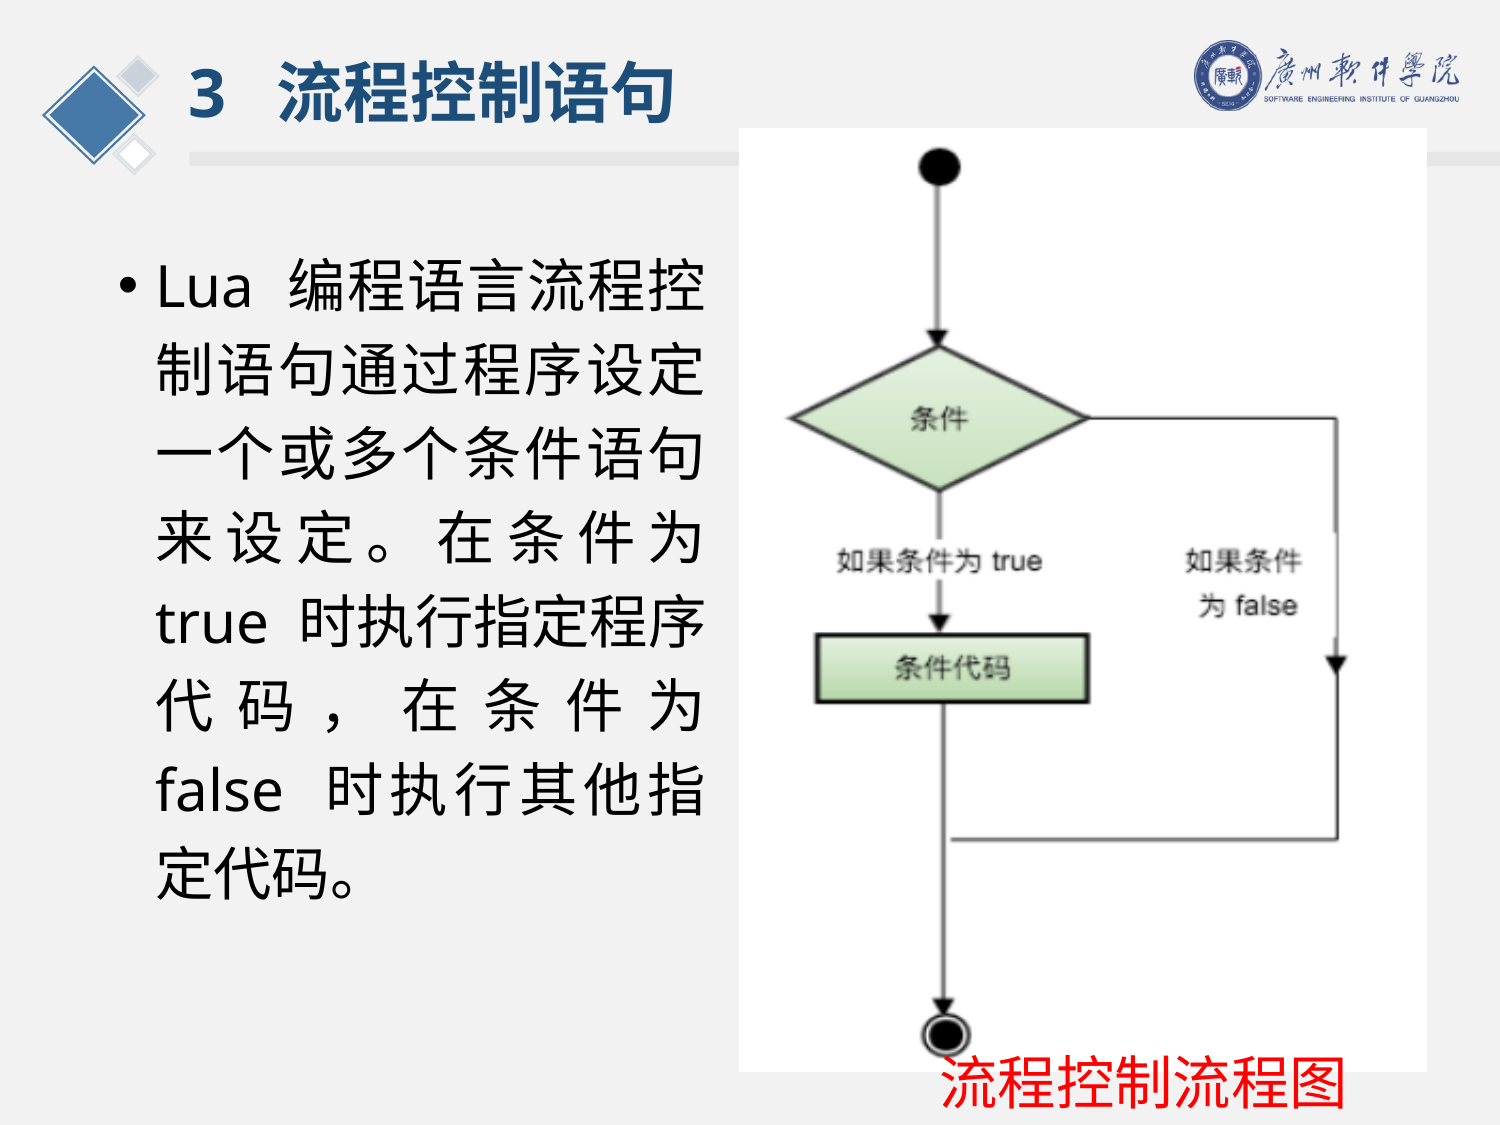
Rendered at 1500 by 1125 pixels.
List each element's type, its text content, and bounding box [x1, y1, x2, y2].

text_box 流程控制流程图 [925, 1072, 1427, 1124]
picture [739, 128, 1427, 1072]
title 3 流程控制语句 [173, 52, 910, 153]
list Lua 编程语言流程控制语句通过程序设定一个或多个条件语句来设定。在条件为 true 时执行指定程序代码，在条件为 false 时执行其他指定代码。 [103, 227, 722, 1066]
picture [1194, 40, 1459, 111]
